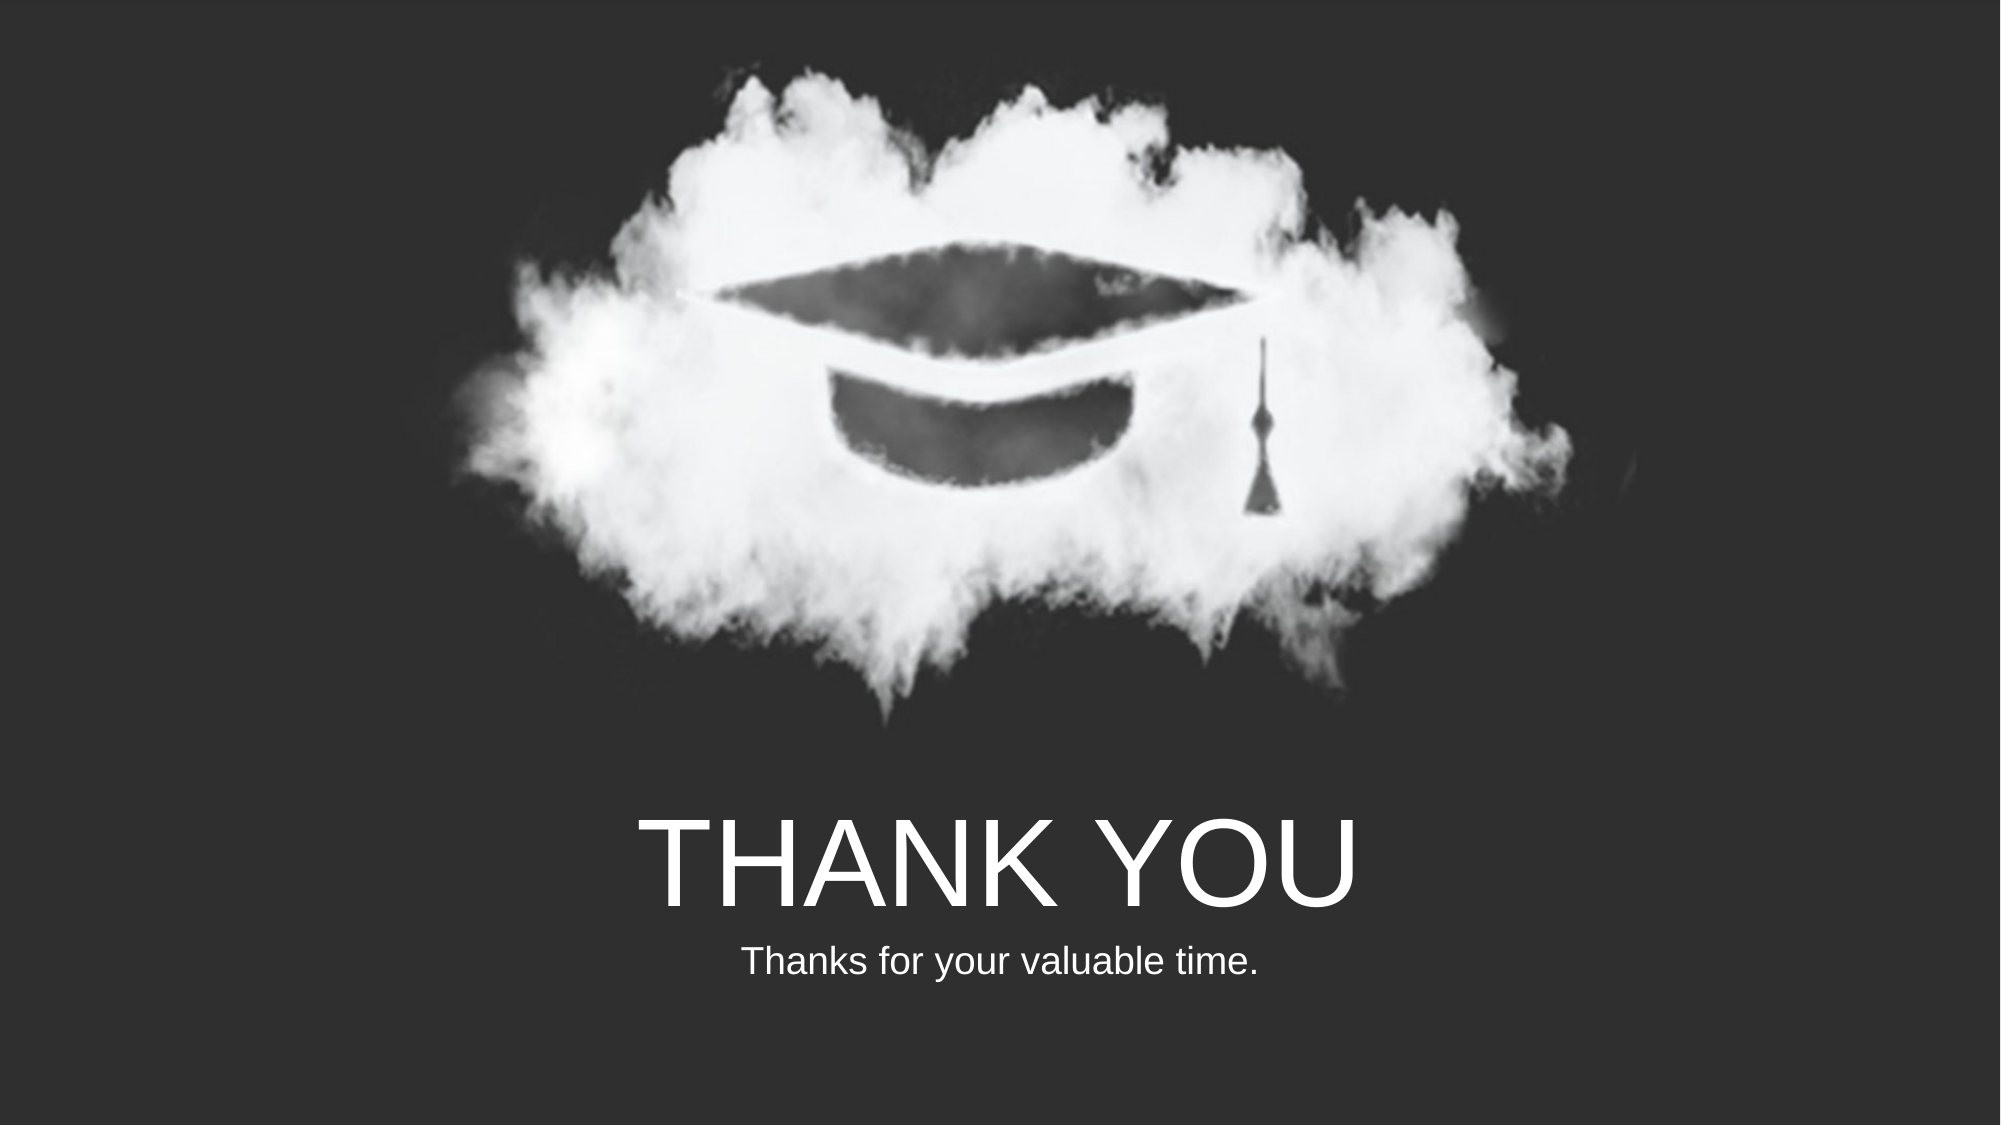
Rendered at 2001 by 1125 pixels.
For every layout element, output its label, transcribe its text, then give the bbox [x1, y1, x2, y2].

text_box THANK YOU [0, 774, 2000, 927]
text_box Thanks for your valuable time. [0, 927, 2000, 990]
picture [0, 0, 2001, 1125]
